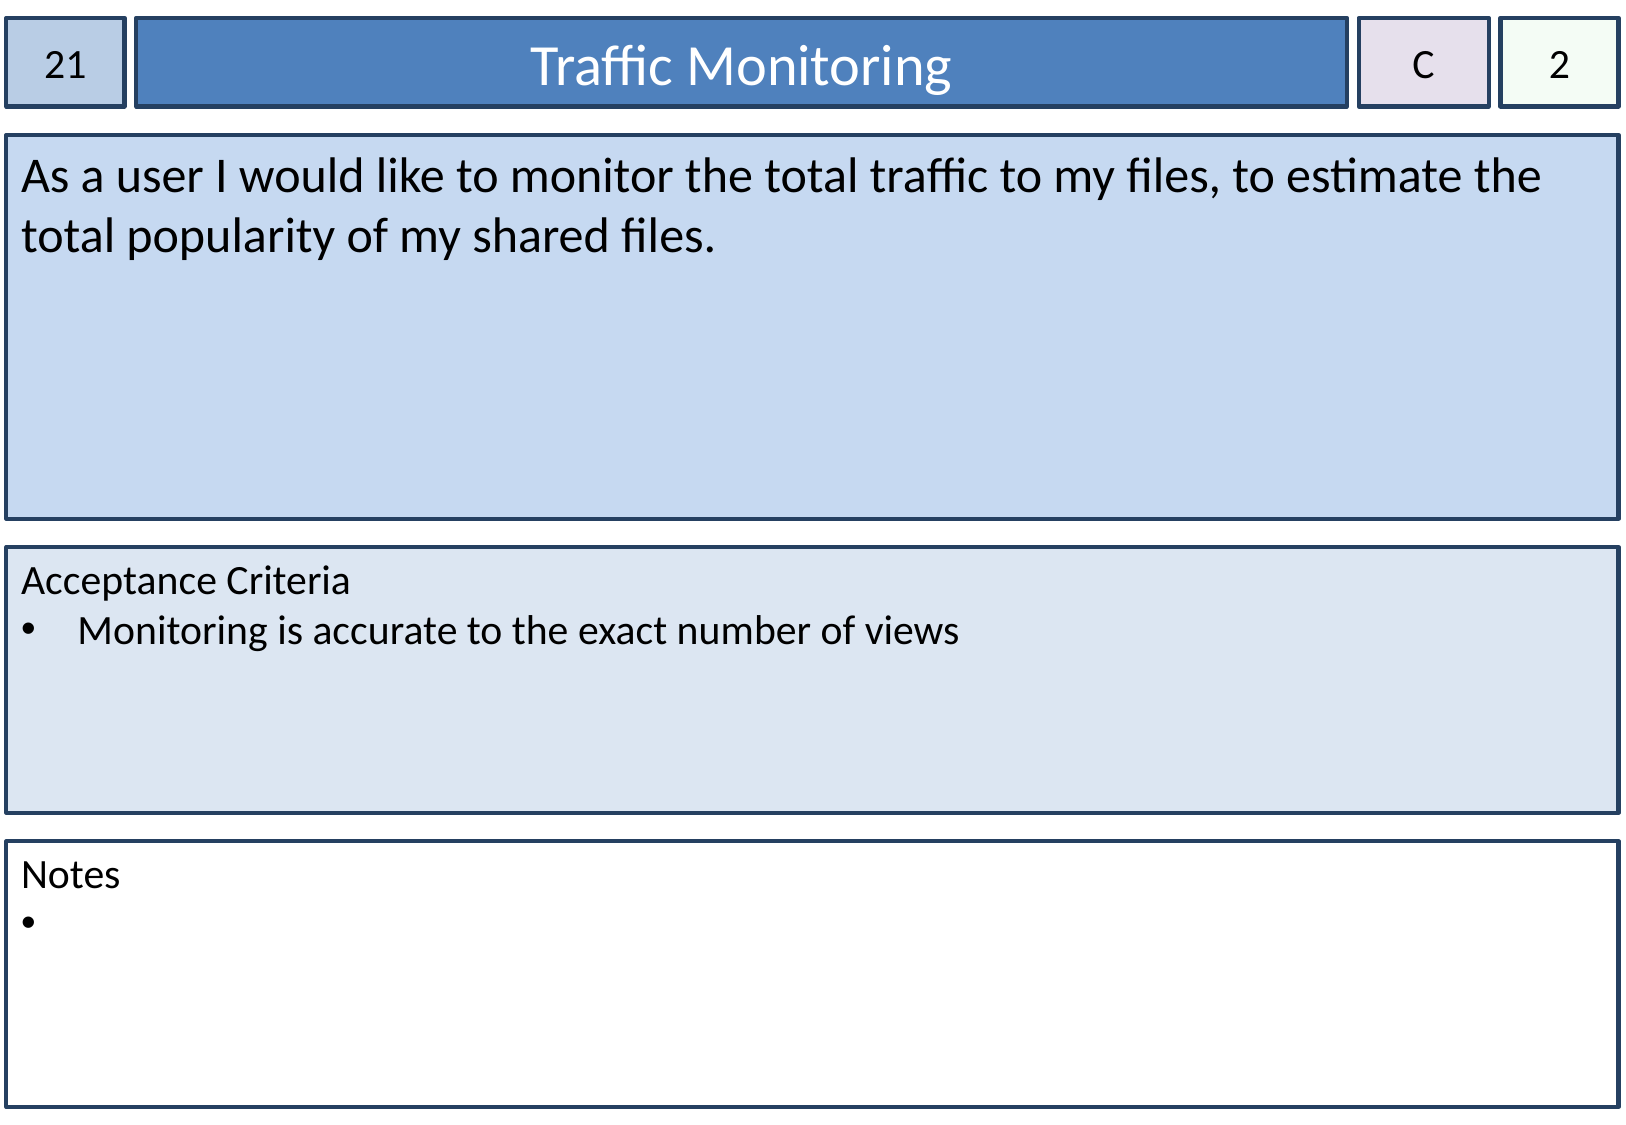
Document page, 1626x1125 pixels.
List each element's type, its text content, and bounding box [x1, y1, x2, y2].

text_box C [1357, 16, 1491, 109]
text_box Acceptance Criteria Monitoring is accurate to the exact number of views [4, 545, 1621, 815]
text_box Traffic Monitoring [134, 16, 1349, 109]
text_box As a user I would like to monitor the total traffic to my files, to estimate the total popularity of my shared files. [4, 133, 1621, 521]
text_box 21 [4, 16, 127, 109]
text_box 2 [1498, 16, 1621, 109]
text_box Notes [4, 839, 1621, 1109]
